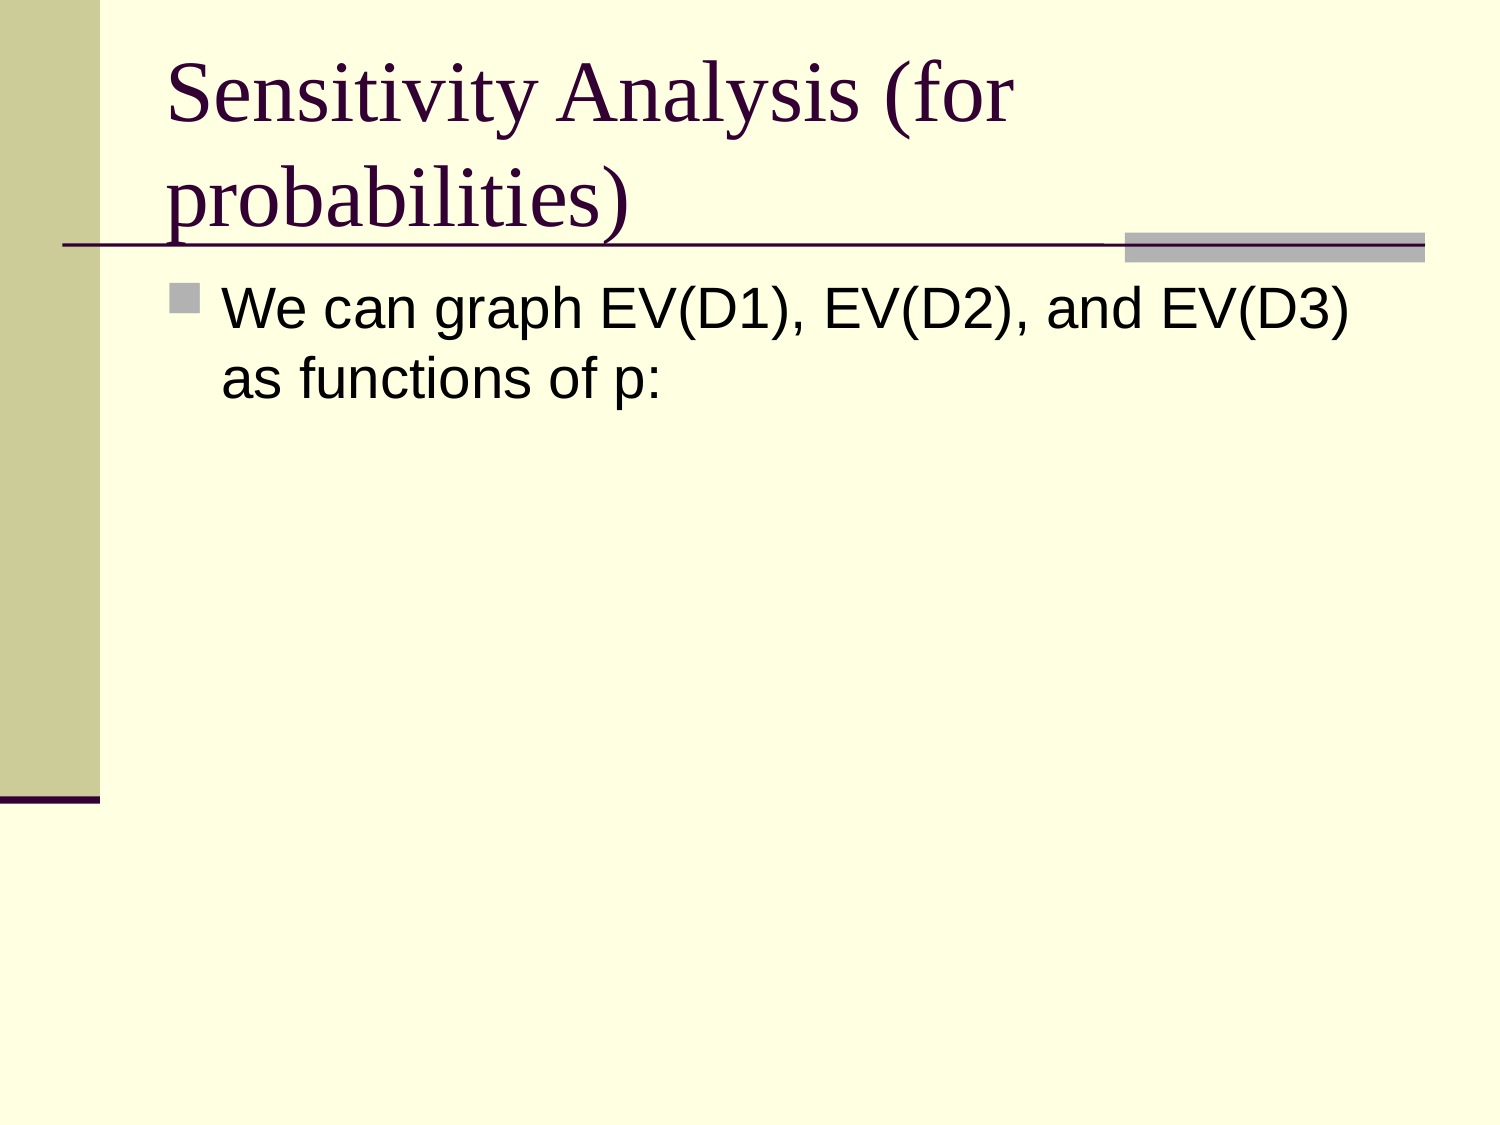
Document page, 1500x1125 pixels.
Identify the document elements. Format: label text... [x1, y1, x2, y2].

title Sensitivity Analysis (for probabilities) [149, 45, 1426, 234]
list We can graph EV(D1), EV(D2), and EV(D3) as functions of p: [149, 262, 1426, 1006]
